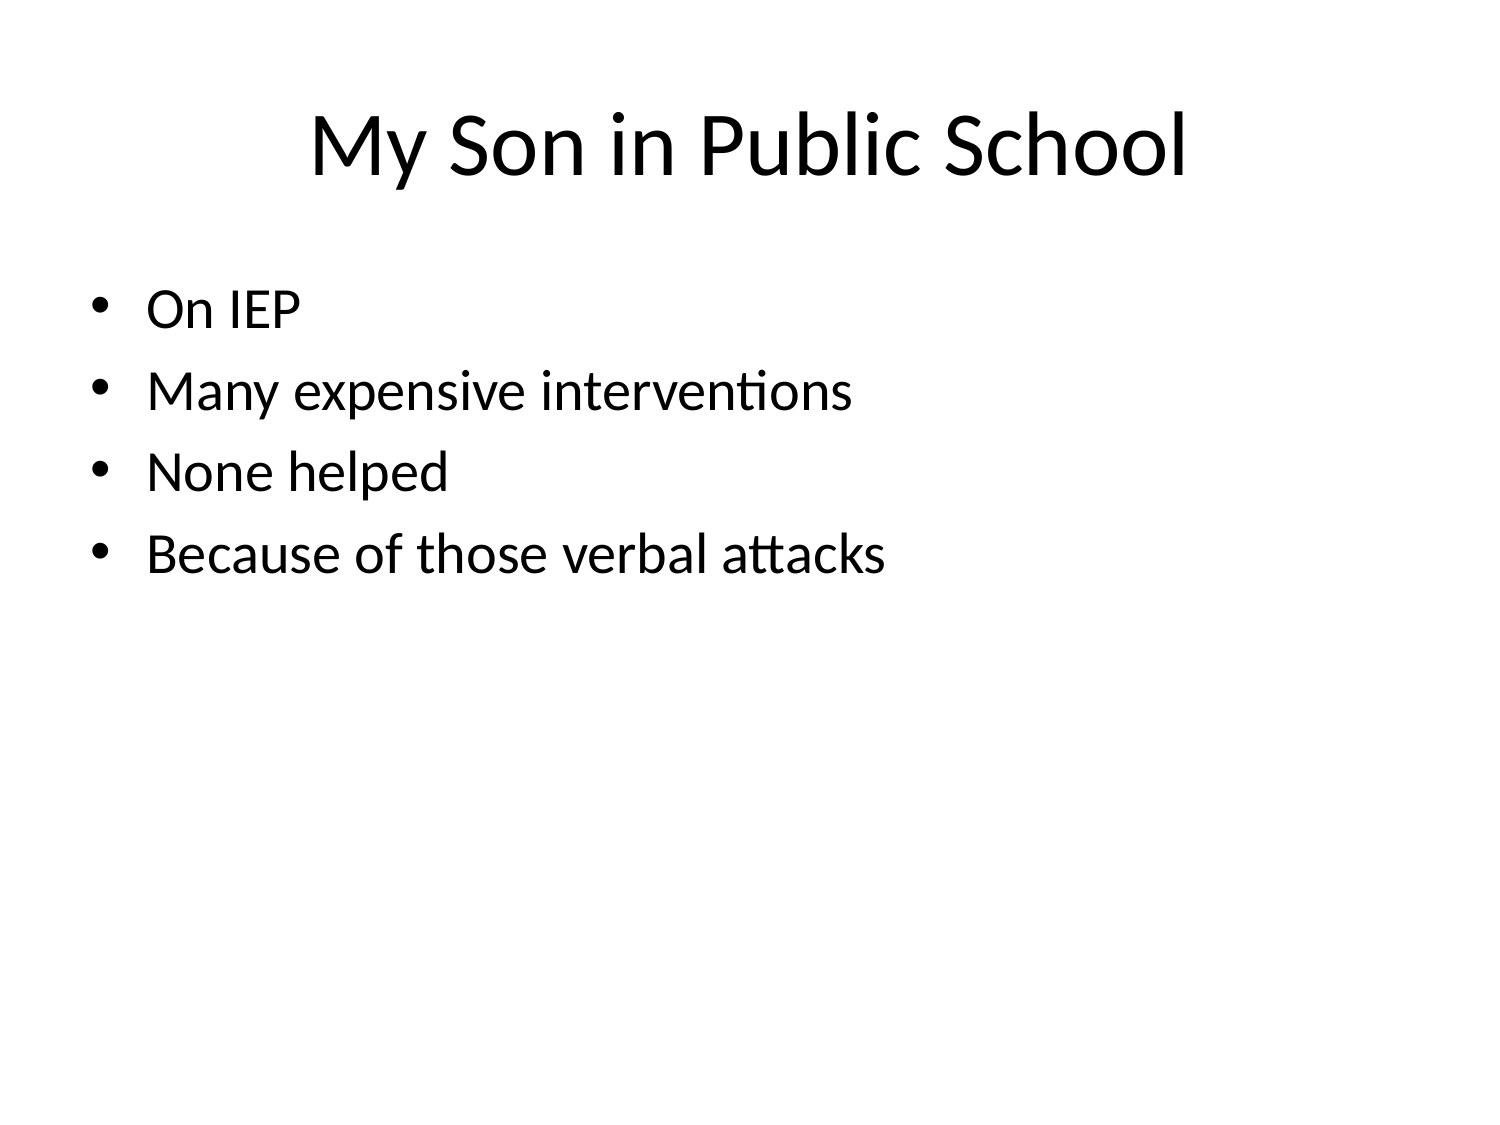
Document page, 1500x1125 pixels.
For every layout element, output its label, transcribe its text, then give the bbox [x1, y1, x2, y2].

list On IEP Many expensive interventions None helped Because of those verbal attacks [75, 262, 1425, 1005]
title My Son in Public School [75, 45, 1425, 233]
